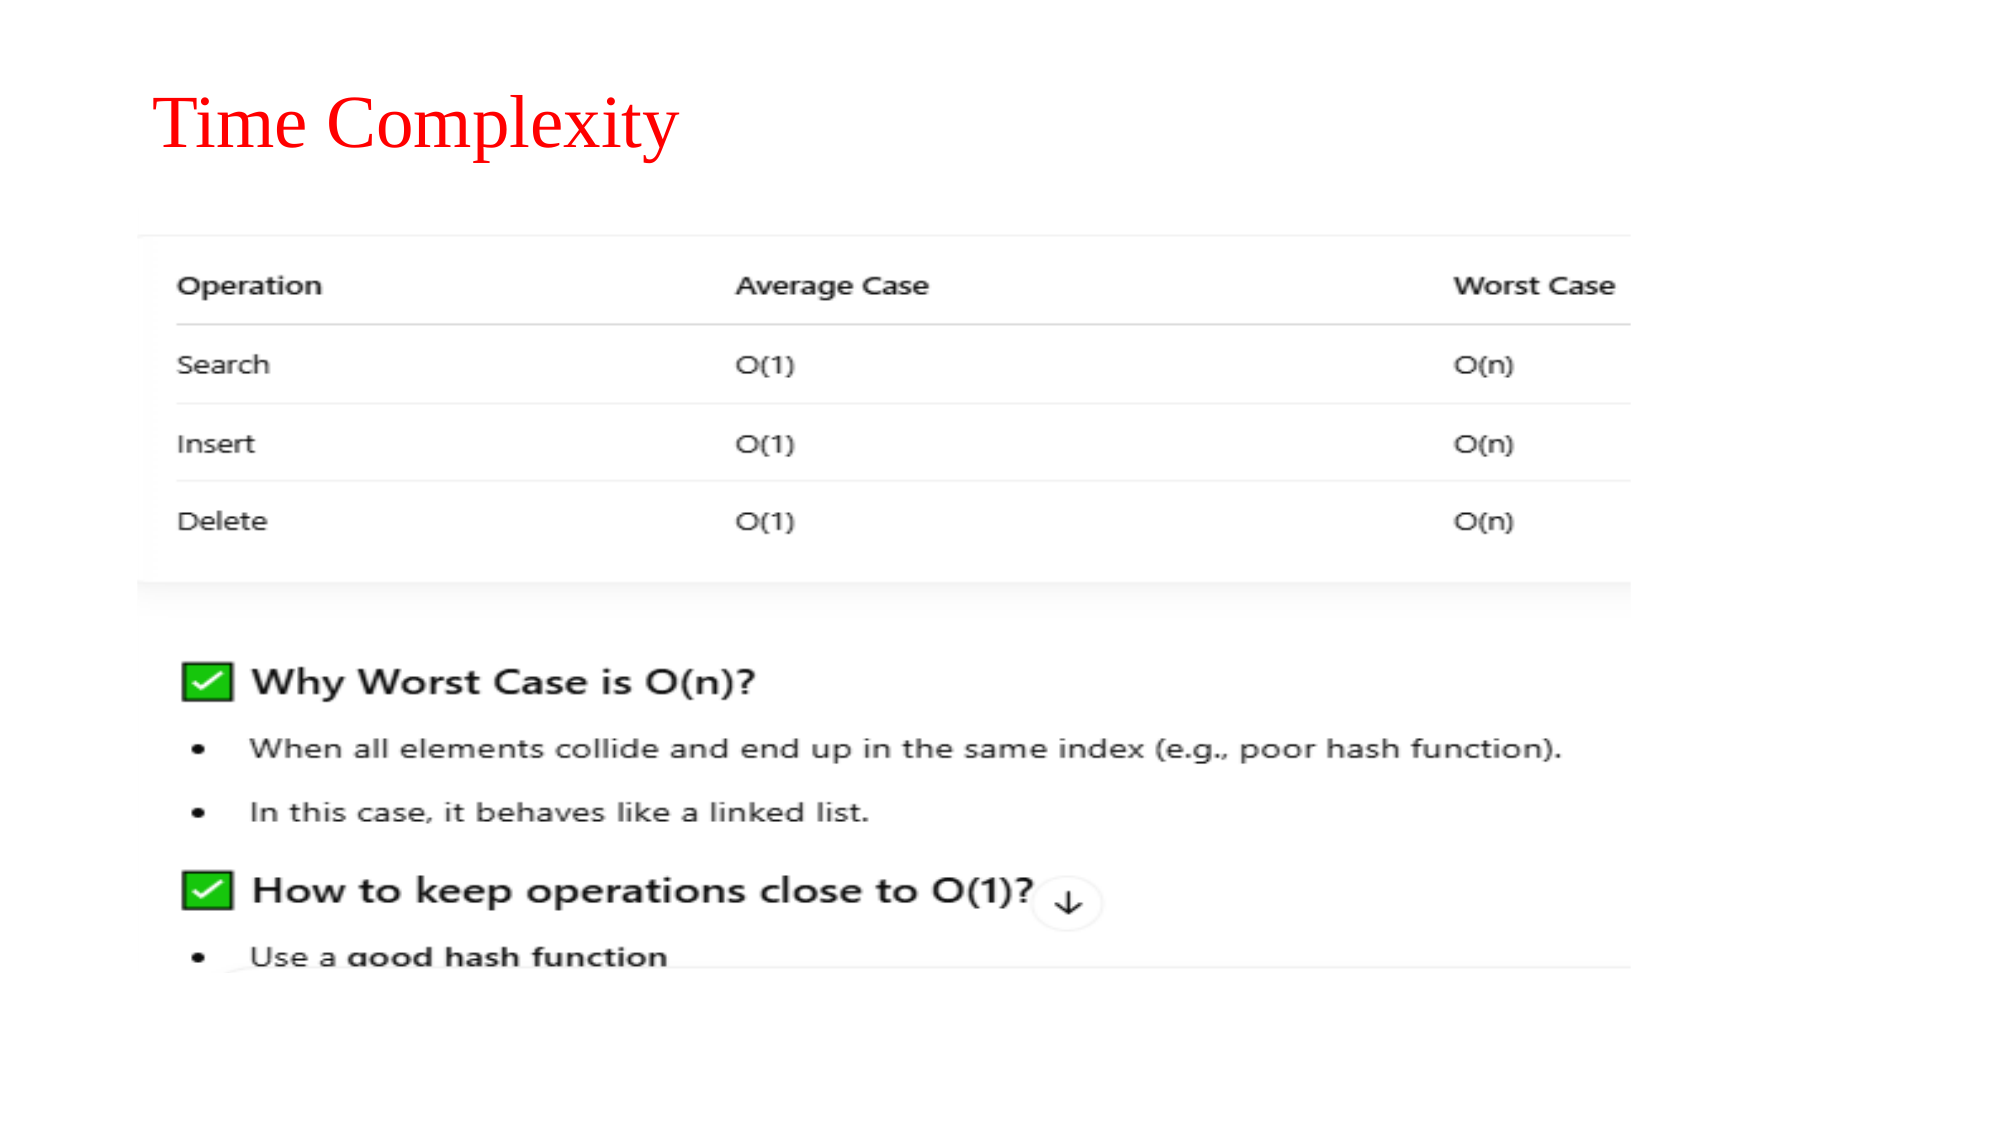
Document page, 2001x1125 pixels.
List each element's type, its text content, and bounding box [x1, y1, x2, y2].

title Time Complexity [137, 59, 1863, 186]
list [137, 208, 1631, 973]
